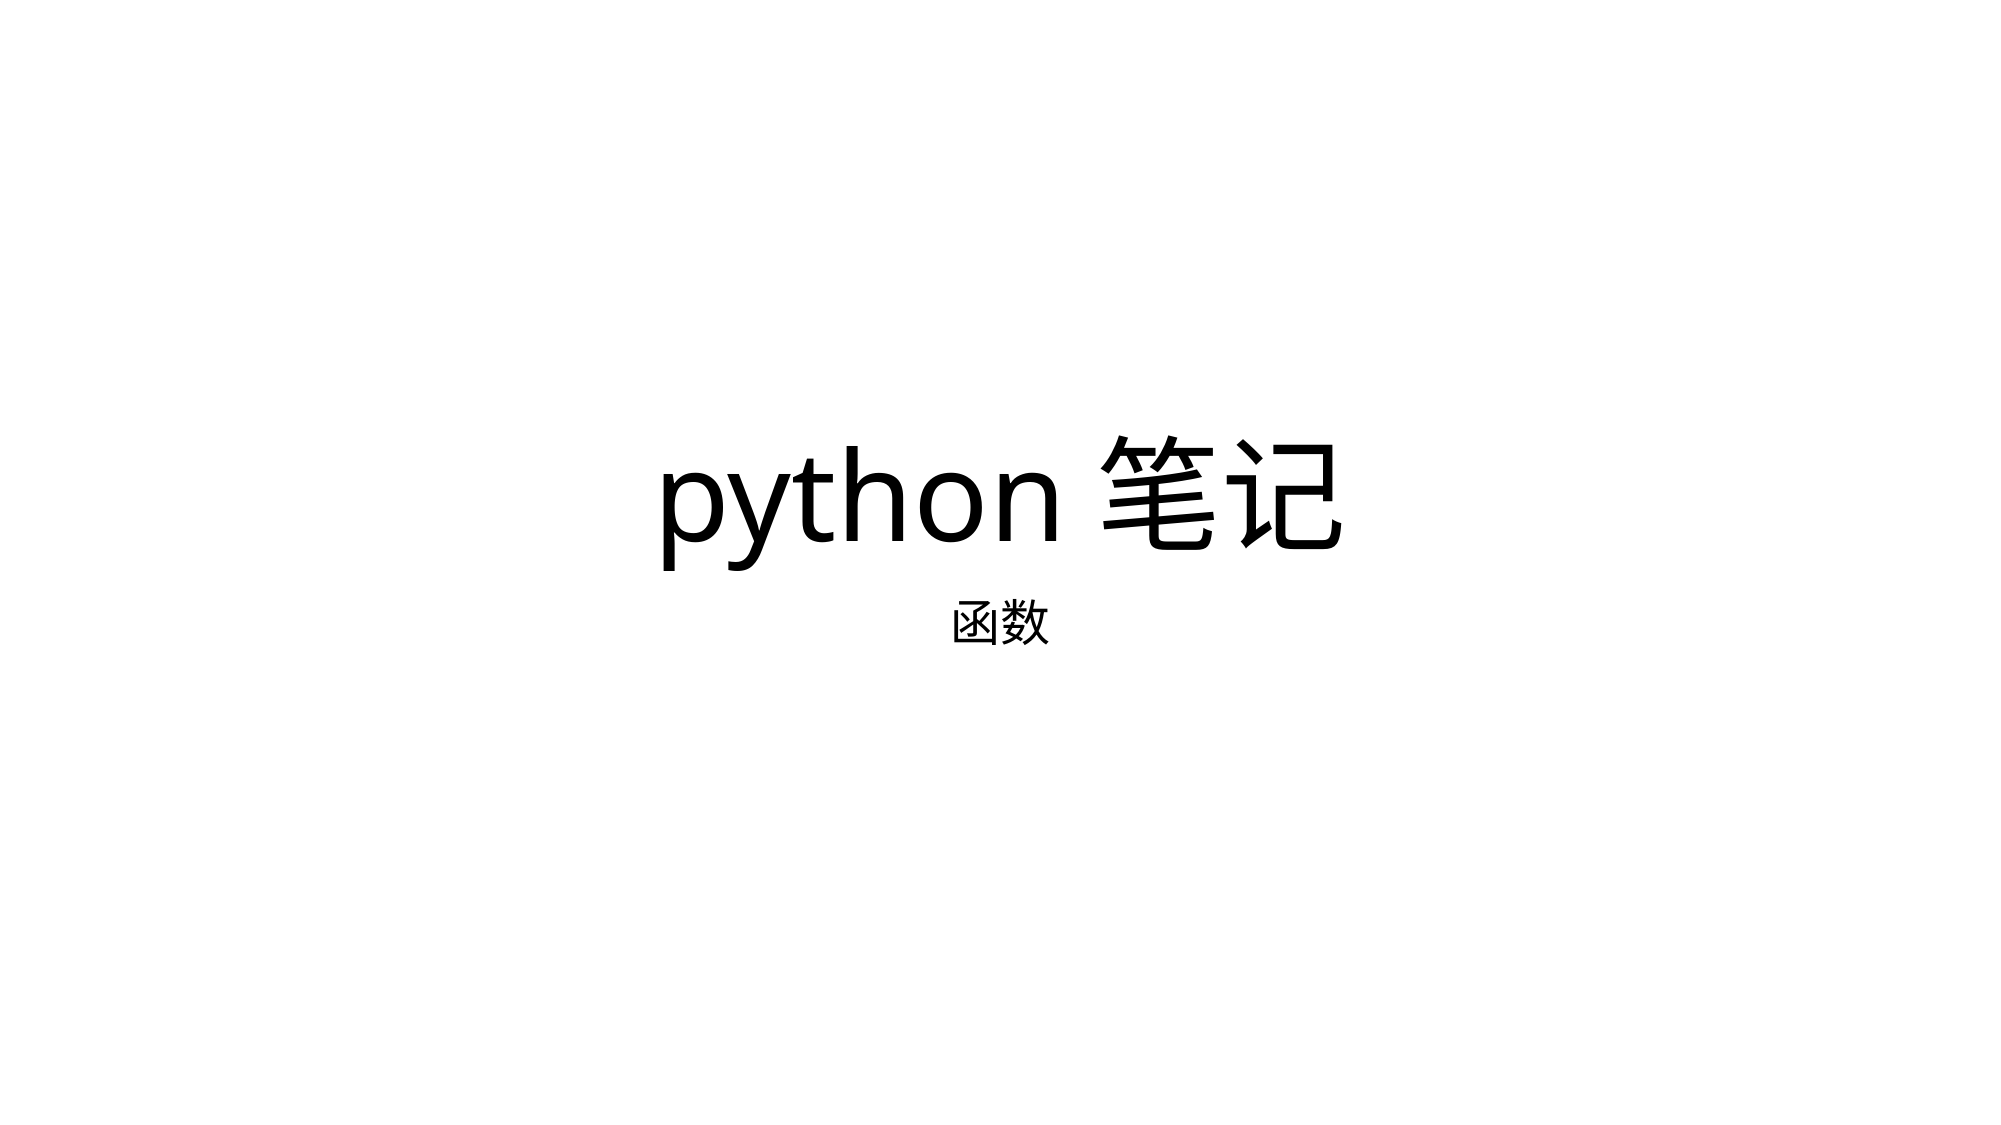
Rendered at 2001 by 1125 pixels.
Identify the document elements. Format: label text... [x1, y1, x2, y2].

subtitle 函数 [249, 590, 1750, 863]
title python笔记 [249, 184, 1750, 576]
